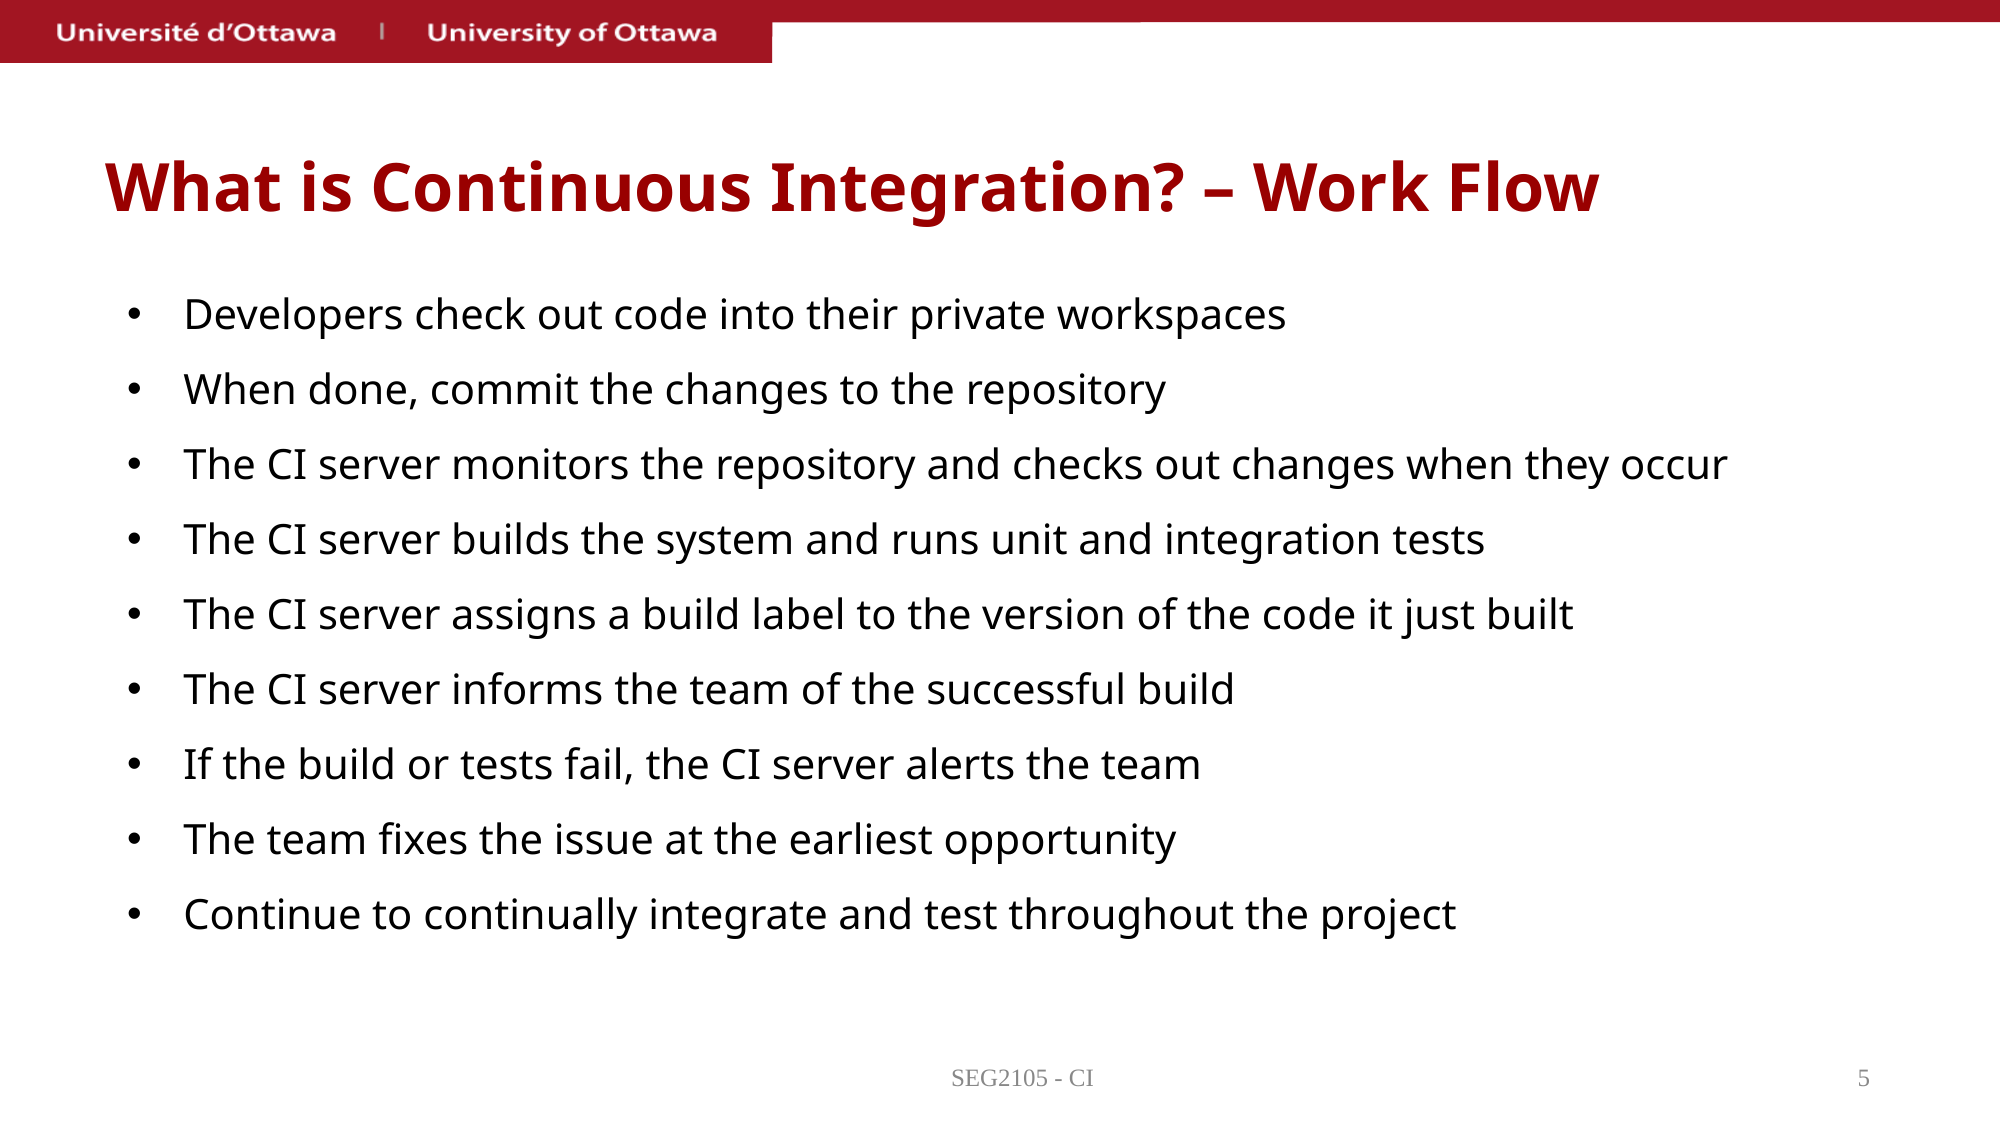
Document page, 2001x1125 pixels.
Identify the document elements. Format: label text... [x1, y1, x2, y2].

text_box Developers check out code into their private workspaces When done, commit the changes to the repository The CI server monitors the repository and checks out changes when they occur The CI server builds the system and runs unit and integration tests The CI server assigns a build label to the version of the code it just built The CI server informs the team of the successful build If the build or tests fail, the CI server alerts the team The team fixes the issue at the earliest opportunity Continue to continually integrate and test throughout the project [112, 255, 1825, 1125]
slide_number ‹#› [1825, 1046, 1886, 1107]
title What is Continuous Integration? – Work Flow [90, 113, 1882, 256]
picture [0, 0, 2000, 63]
